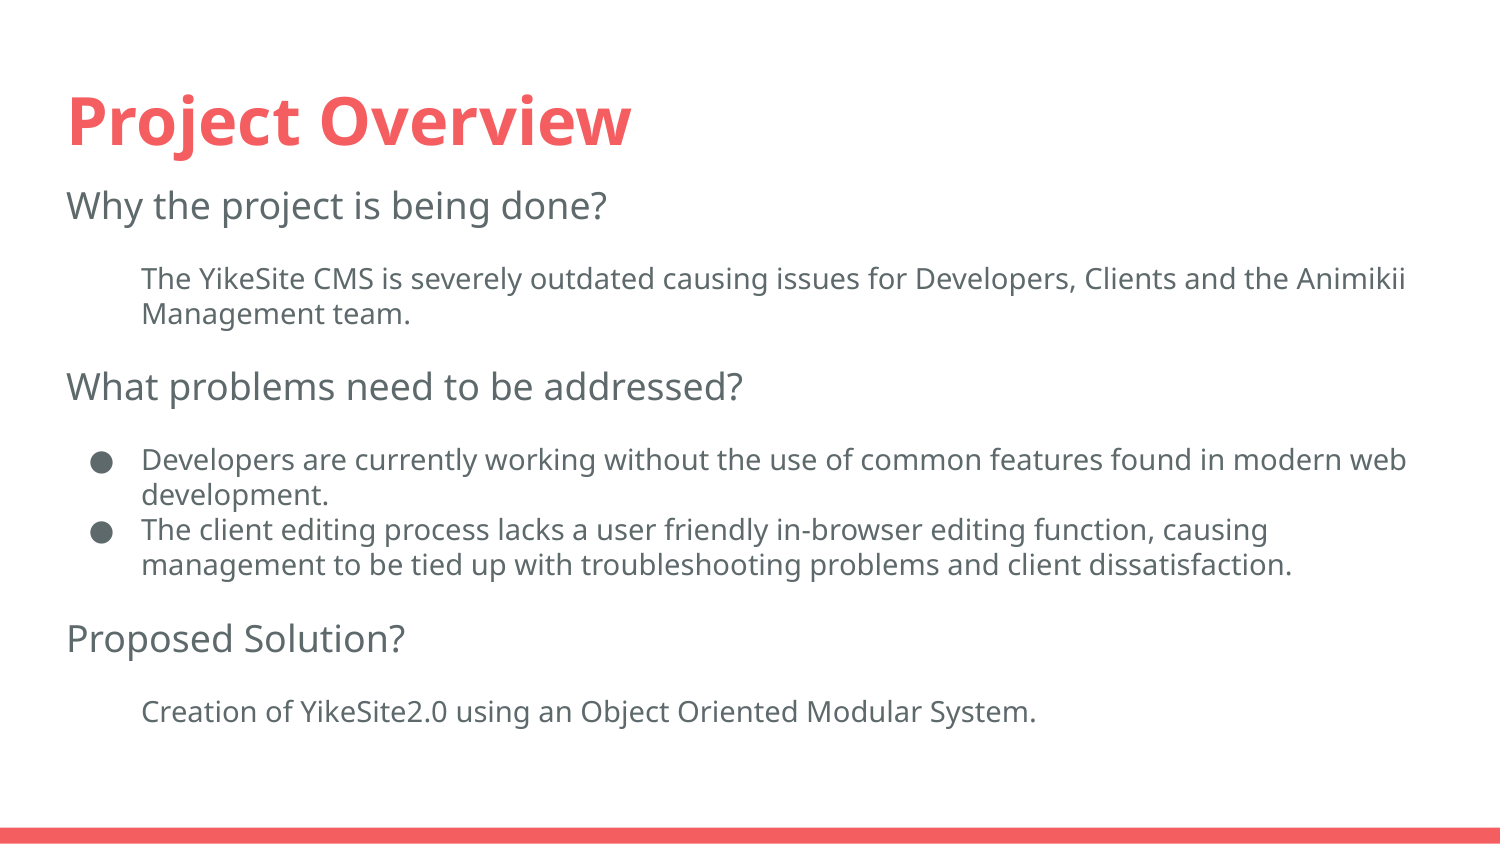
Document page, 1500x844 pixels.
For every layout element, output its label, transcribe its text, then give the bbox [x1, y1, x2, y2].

list Why the project is being done? The YikeSite CMS is severely outdated causing issues for Developers, Clients and the Animikii Management team. What problems need to be addressed? Developers are currently working without the use of common features found in modern web development. The client editing process lacks a user friendly in-browser editing function, causing management to be tied up with troubleshooting problems and client dissatisfaction. Proposed Solution? Creation of YikeSite2.0 using an Object Oriented Modular System. [51, 166, 1449, 788]
title Project Overview [51, 64, 1449, 166]
